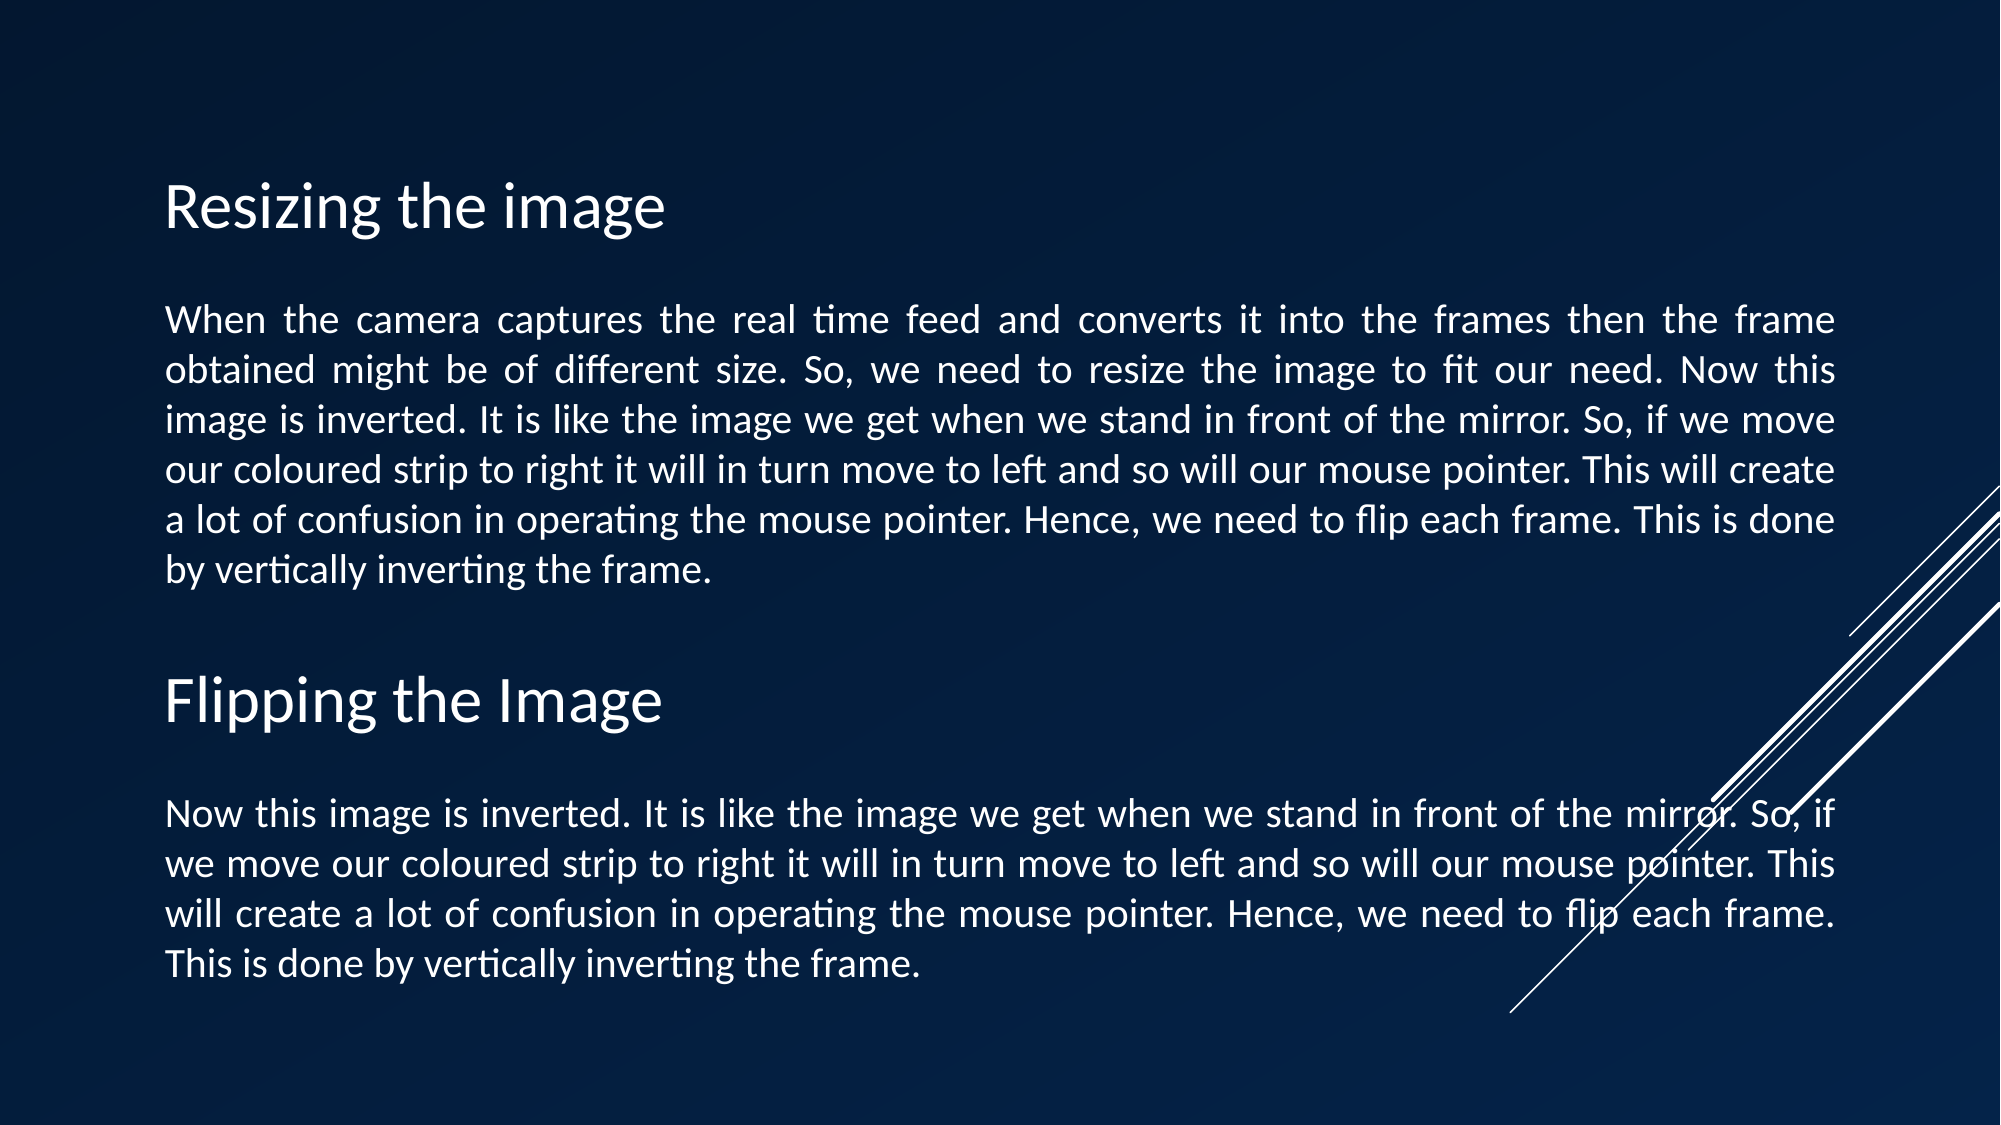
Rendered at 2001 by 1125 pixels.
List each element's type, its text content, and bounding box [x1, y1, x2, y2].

text_box Resizing the image When the camera captures the real time feed and converts it into the frames then the frame obtained might be of different size. So, we need to resize the image to fit our need. Now this image is inverted. It is like the image we get when we stand in front of the mirror. So, if we move our coloured strip to right it will in turn move to left and so will our mouse pointer. This will create a lot of confusion in operating the mouse pointer. Hence, we need to flip each frame. This is done by vertically inverting the frame. [150, 154, 1852, 599]
text_box Flipping the Image Now this image is inverted. It is like the image we get when we stand in front of the mirror. So, if we move our coloured strip to right it will in turn move to left and so will our mouse pointer. This will create a lot of confusion in operating the mouse pointer. Hence, we need to flip each frame. This is done by vertically inverting the frame. [150, 648, 1852, 993]
